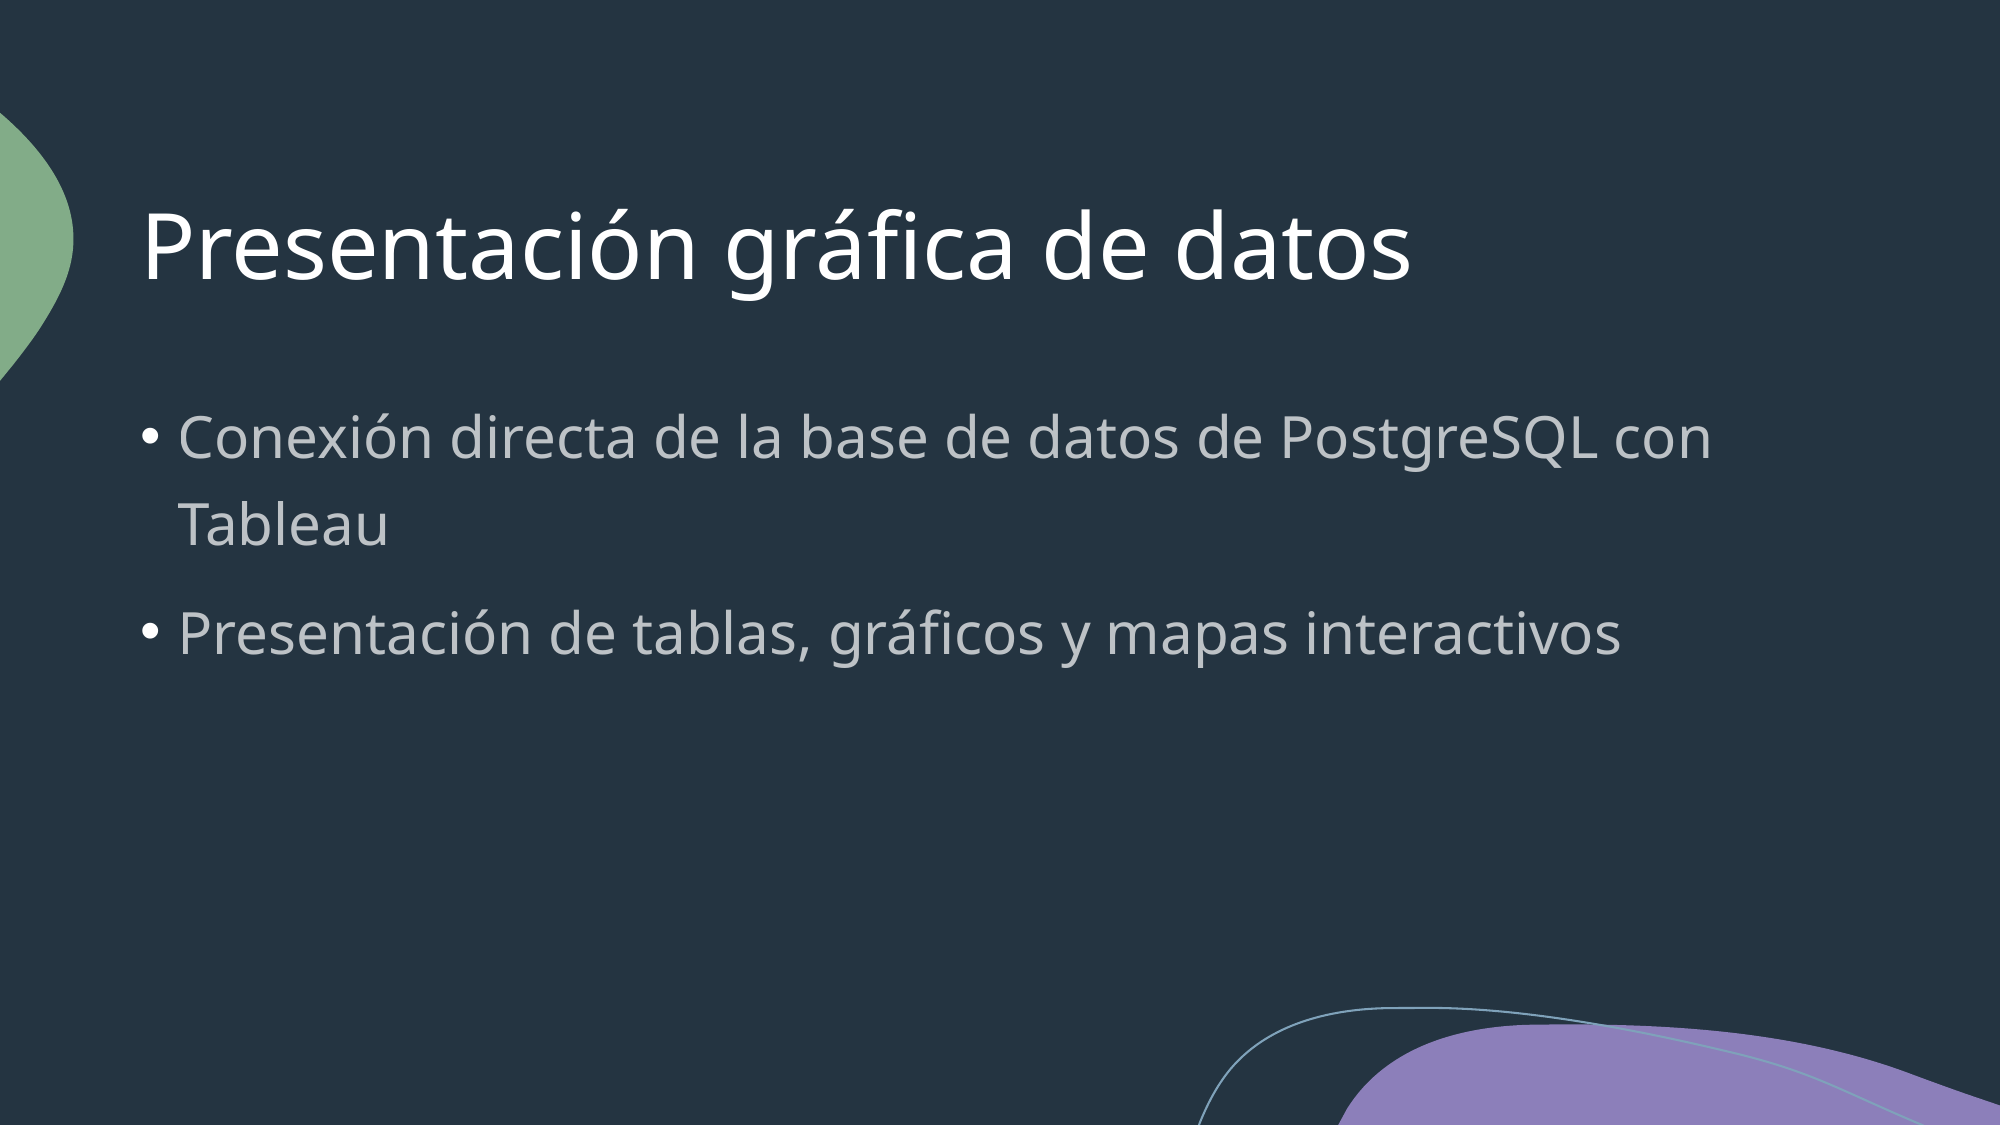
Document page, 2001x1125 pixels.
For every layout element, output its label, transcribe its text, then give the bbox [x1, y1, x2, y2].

title Presentación gráfica de datos [125, 125, 1875, 375]
list Conexión directa de la base de datos de PostgreSQL con Tableau Presentación de tablas, gráficos y mapas interactivos [125, 375, 1875, 1002]
